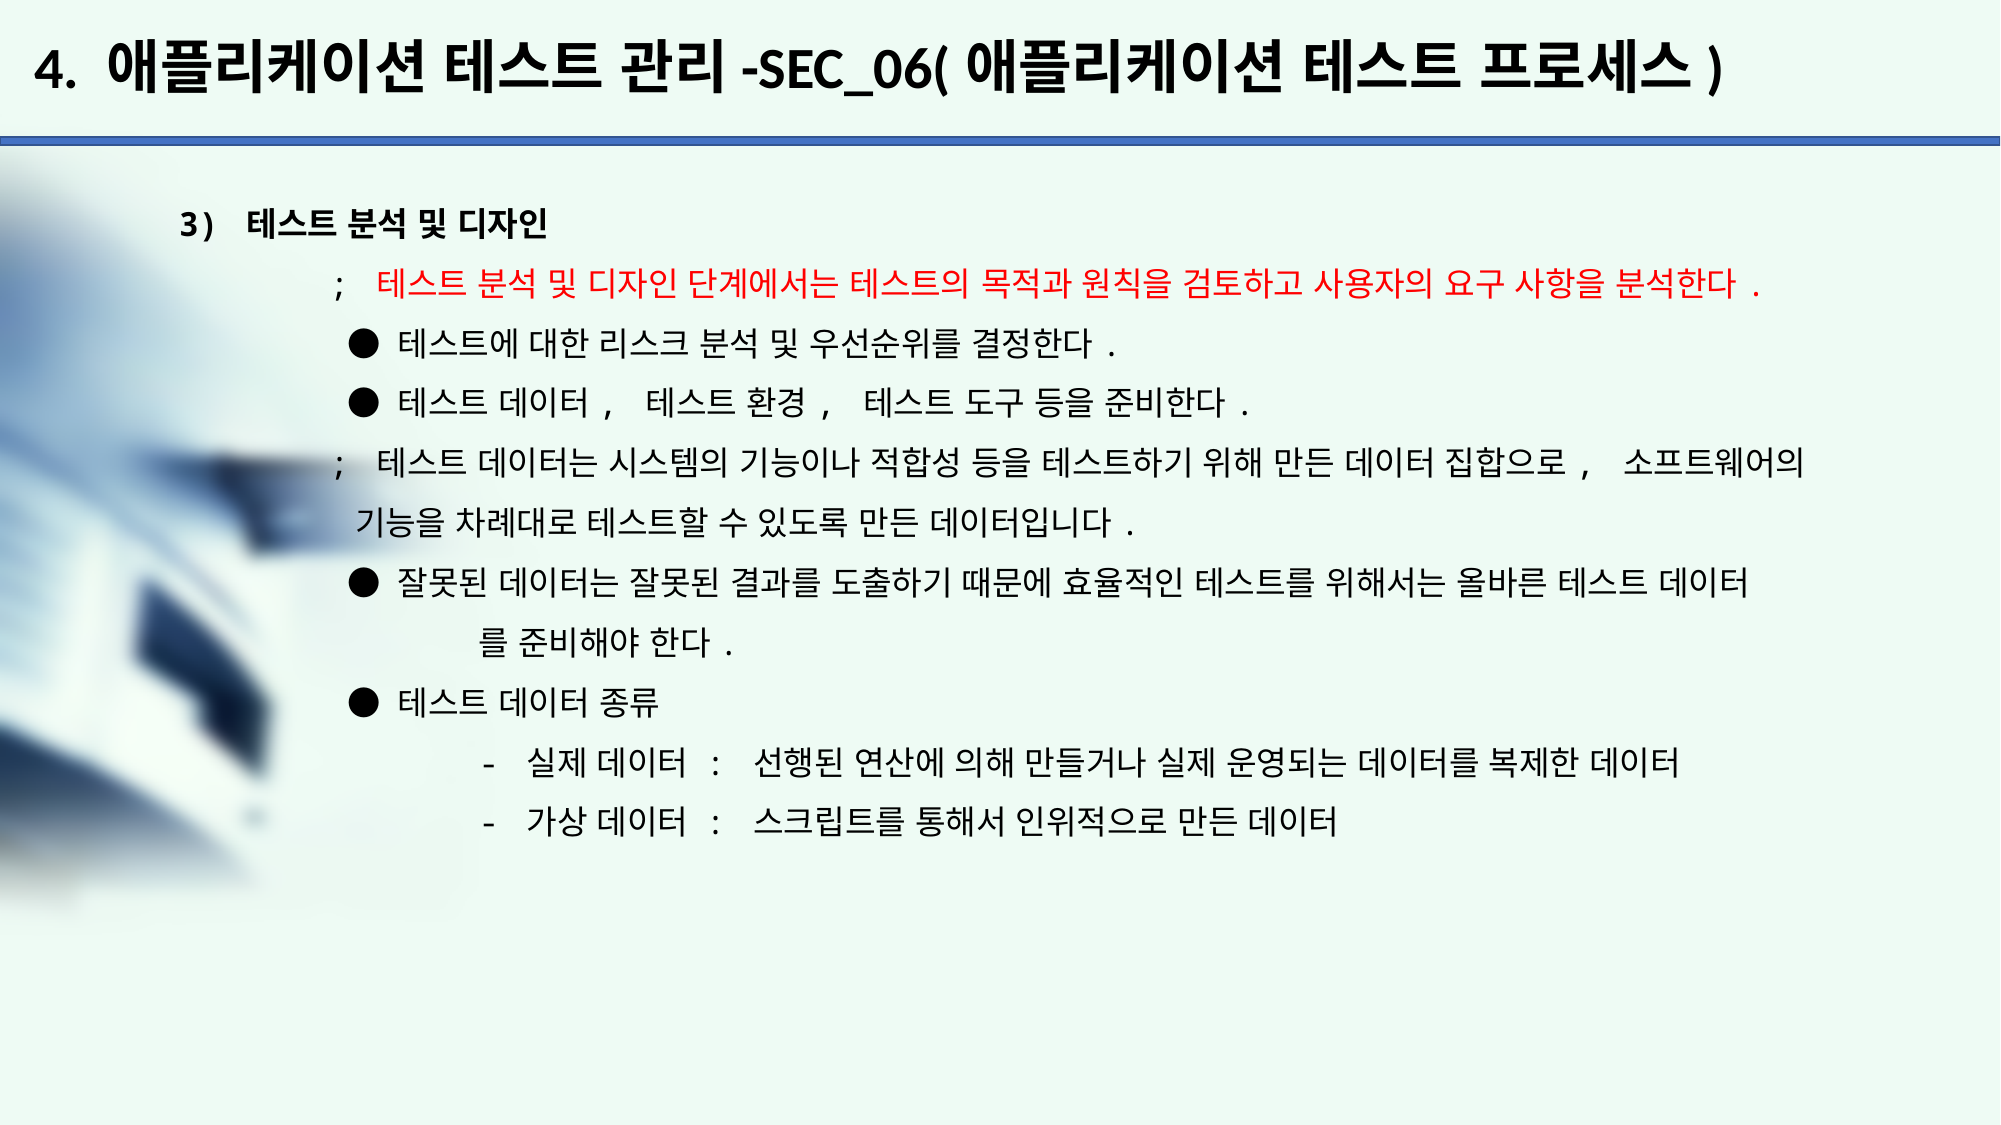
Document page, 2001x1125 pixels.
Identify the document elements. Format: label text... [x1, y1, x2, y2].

title 4. 애플리케이션 테스트 관리-SEC_06(애플리케이션 테스트 프로세스) [19, 14, 1969, 126]
picture [0, 146, 2000, 1125]
text_box 3) 테스트 분석 및 디자인 ; 테스트 분석 및 디자인 단계에서는 테스트의 목적과 원칙을 검토하고 사용자의 요구 사항을 분석한다. ● 테스트에 대한 리스크 분석 및 우선순위를 결정한다. ● 테스트 데이터, 테스트 환경, 테스트 도구 등을 준비한다. ; 테스트 데이터는 시스템의 기능이나 적합성 등을 테스트하기 위해 만든 데이터 집합으로, 소프트웨어의 기능을 차례대로 테스트할 수 있도록 만든 데이터입니다. ● 잘못된 데이터는 잘못된 결과를 도출하기 때문에 효율적인 테스트를 위해서는 올바른 테스트 데이터 를 준비해야 한다. ● 테스트 데이터 종류 - 실제 데이터 : 선행된 연산에 의해 만들거나 실제 운영되는 데이터를 복제한 데이터 - 가상 데이터 : 스크립트를 통해서 인위적으로 만든 데이터 [163, 175, 1922, 849]
picture [0, 0, 2000, 136]
